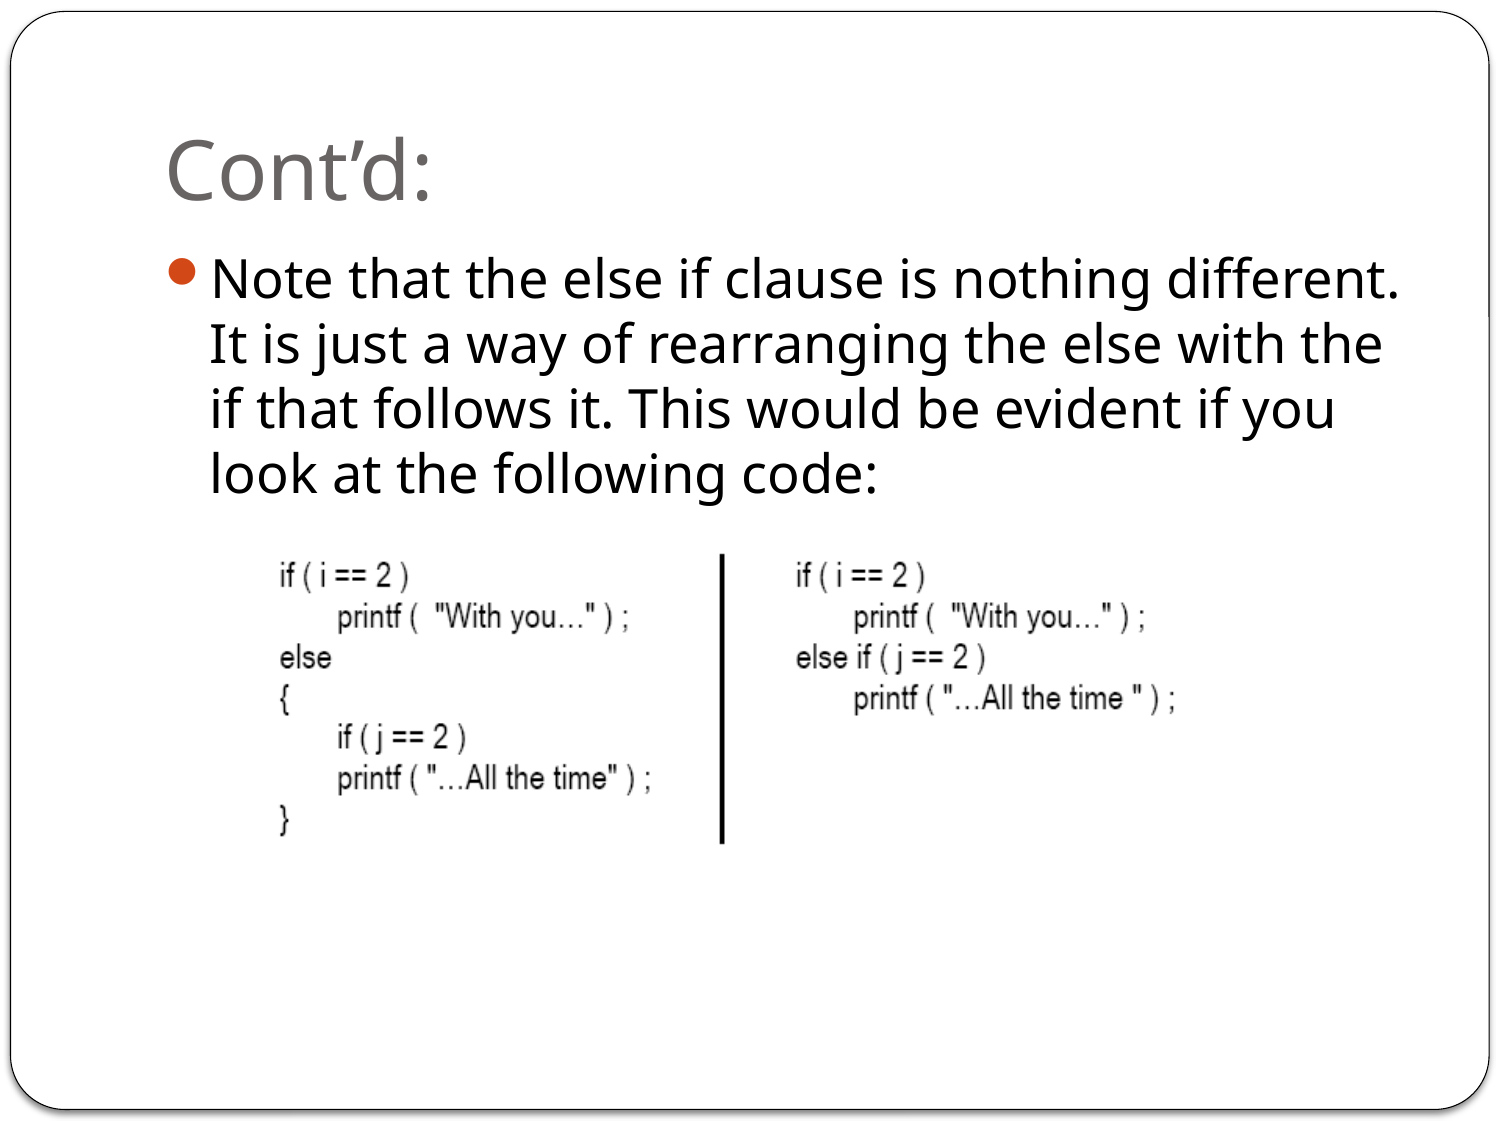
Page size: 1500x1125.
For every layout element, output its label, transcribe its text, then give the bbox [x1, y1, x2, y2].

list Note that the else if clause is nothing different. It is just a way of rearranging the else with the if that follows it. This would be evident if you look at the following code: [150, 237, 1425, 988]
title Cont’d: [150, 45, 1425, 233]
picture [262, 537, 1201, 860]
